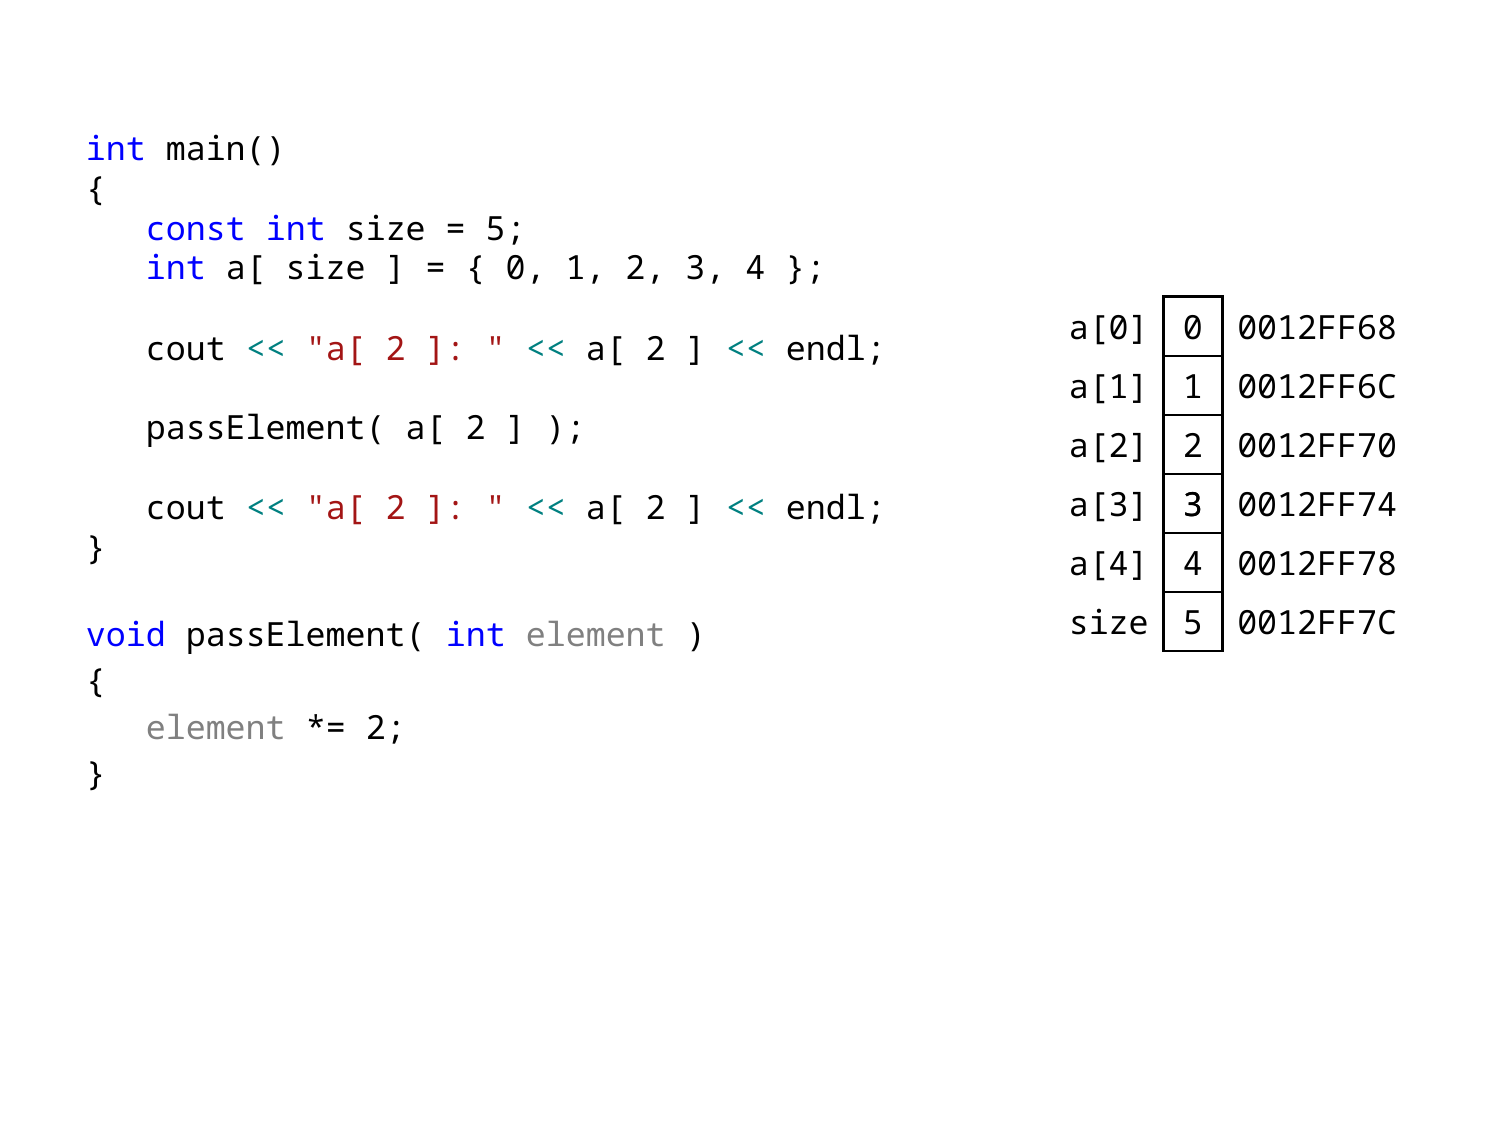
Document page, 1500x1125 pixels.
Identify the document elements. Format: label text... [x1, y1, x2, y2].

table_cell 2 [1165, 416, 1221, 473]
table_cell a[4] [1045, 533, 1162, 592]
table_cell a[1] [1045, 356, 1162, 415]
table_cell 0012FF78 [1224, 533, 1429, 592]
table_cell 0012FF7C [1224, 592, 1429, 651]
table_header a[0] [1045, 297, 1162, 356]
text_box 3 [1163, 473, 1223, 533]
table_cell 0012FF70 [1224, 415, 1429, 474]
table_cell 4 [1165, 534, 1221, 591]
table_header 0012FF68 [1224, 297, 1429, 356]
table_cell size [1045, 592, 1162, 651]
table_cell 1 [1165, 357, 1221, 414]
list int main() { const int size = 5; int a[ size ] = { 0, 1, 2, 3, 4 }; cout << "a[ 2 ]: " << a[ 2 ] << endl; passElement( a[ 2 ] ); cout << "a[ 2 ]: " << a[ 2 ] << endl; } void passElement( int element ) { element *= 2; } [70, 119, 928, 977]
table_cell a[3] [1045, 474, 1162, 533]
table_cell 5 [1165, 593, 1221, 650]
table_cell 0012FF74 [1224, 474, 1429, 533]
table_cell a[2] [1045, 415, 1162, 474]
table_cell 0012FF6C [1224, 356, 1429, 415]
table_header 0 [1165, 298, 1221, 355]
